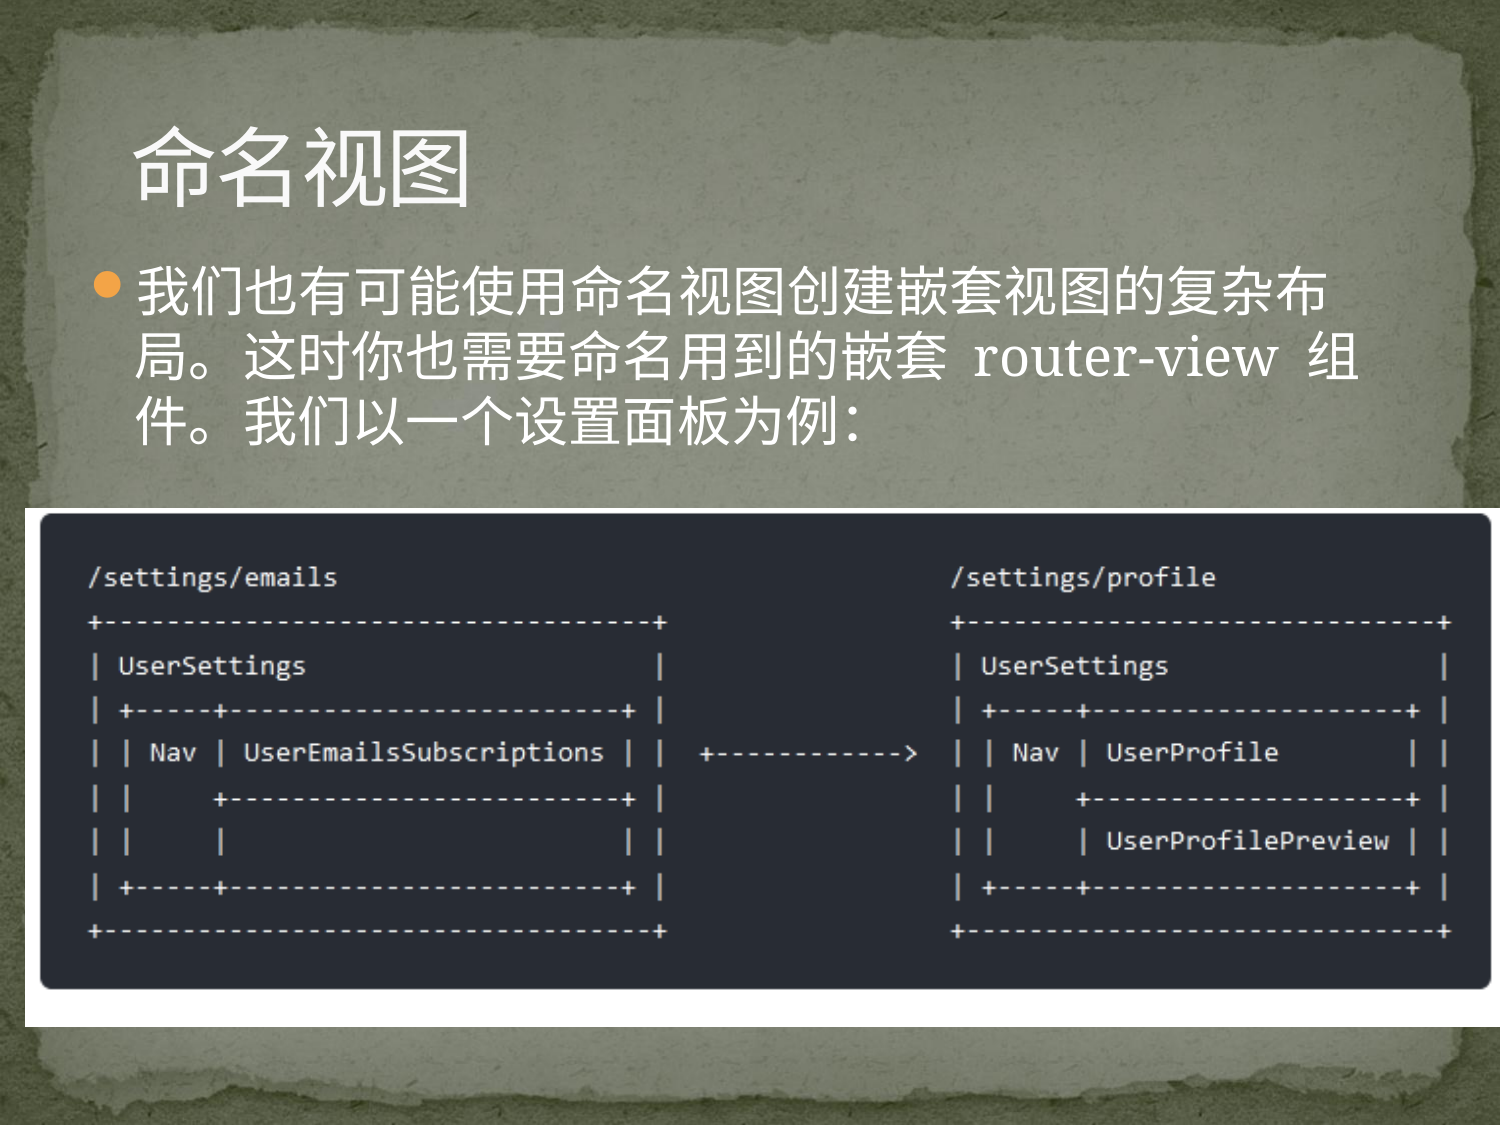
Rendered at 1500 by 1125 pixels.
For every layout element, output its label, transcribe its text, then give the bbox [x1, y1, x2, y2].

title 命名视图 [74, 24, 1425, 225]
picture [0, 0, 1500, 1125]
list 我们也有可能使用命名视图创建嵌套视图的复杂布局。这时你也需要命名用到的嵌套 router-view 组件。我们以一个设置面板为例： [75, 249, 1425, 498]
